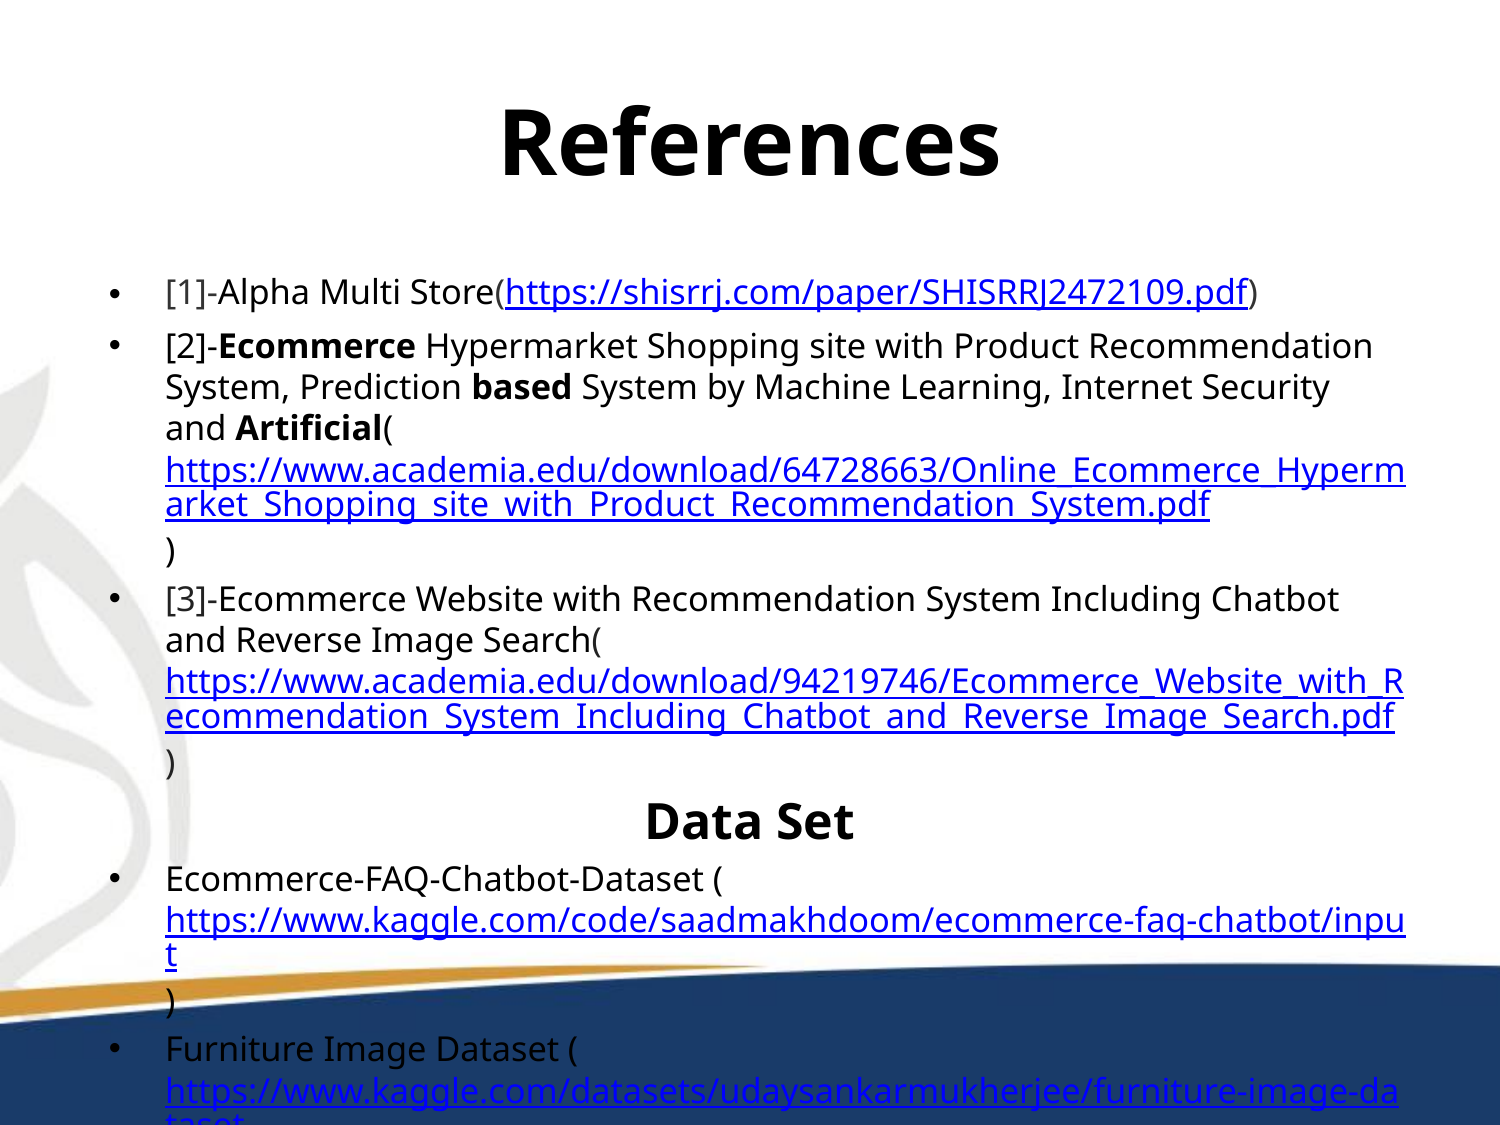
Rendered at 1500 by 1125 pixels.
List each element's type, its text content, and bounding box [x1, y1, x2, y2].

title References [75, 45, 1425, 233]
list [1]-Alpha Multi Store(https://shisrrj.com/paper/SHISRRJ2472109.pdf) [2]-Ecommerce Hypermarket Shopping site with Product Recommendation System, Prediction based System by Machine Learning, Internet Security and Artificial(https://www.academia.edu/download/64728663/Online_Ecommerce_Hypermarket_Shopping_site_with_Product_Recommendation_System.pdf) [3]-Ecommerce Website with Recommendation System Including Chatbot and Reverse Image Search(https://www.academia.edu/download/94219746/Ecommerce_Website_with_Recommendation_System_Including_Chatbot_and_Reverse_Image_Search.pdf) Data Set Ecommerce-FAQ-Chatbot-Dataset (https://www.kaggle.com/code/saadmakhdoom/ecommerce-faq-chatbot/input) Furniture Image Dataset (https://www.kaggle.com/datasets/udaysankarmukherjee/furniture-image-dataset [75, 262, 1425, 1005]
picture [0, 0, 1500, 1125]
